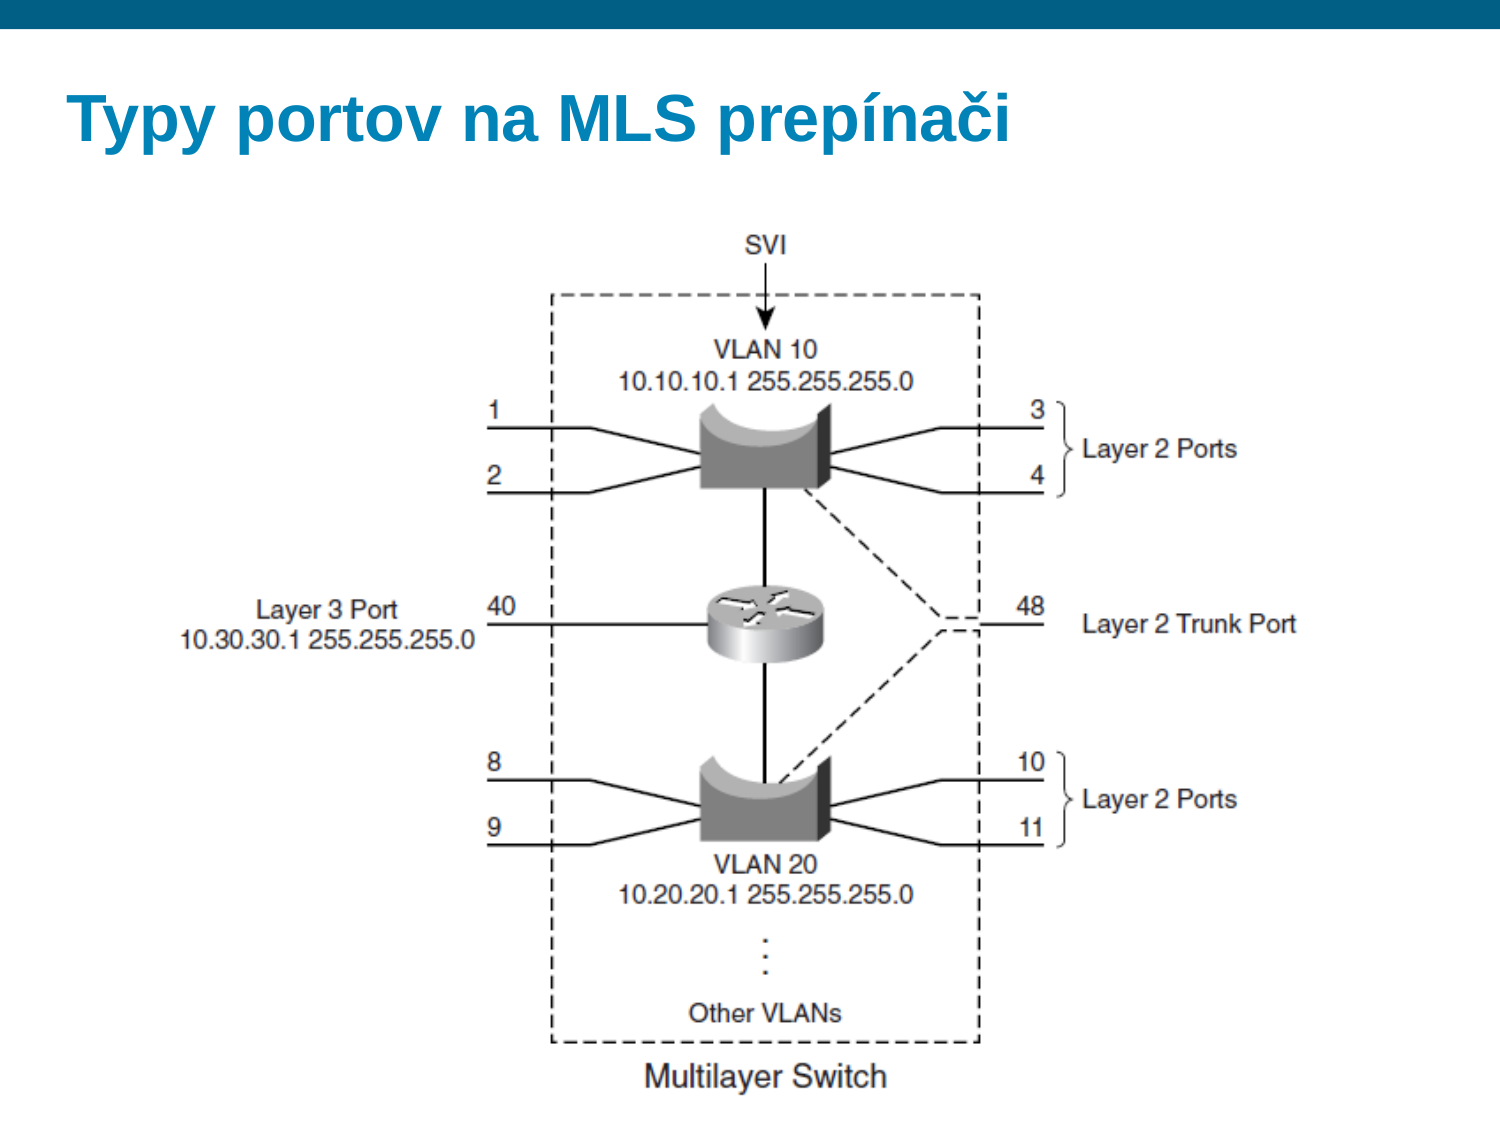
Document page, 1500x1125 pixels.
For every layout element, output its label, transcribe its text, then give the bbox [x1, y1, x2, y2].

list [171, 221, 1329, 1097]
title Typy portov na MLS prepínači [53, 50, 1447, 163]
